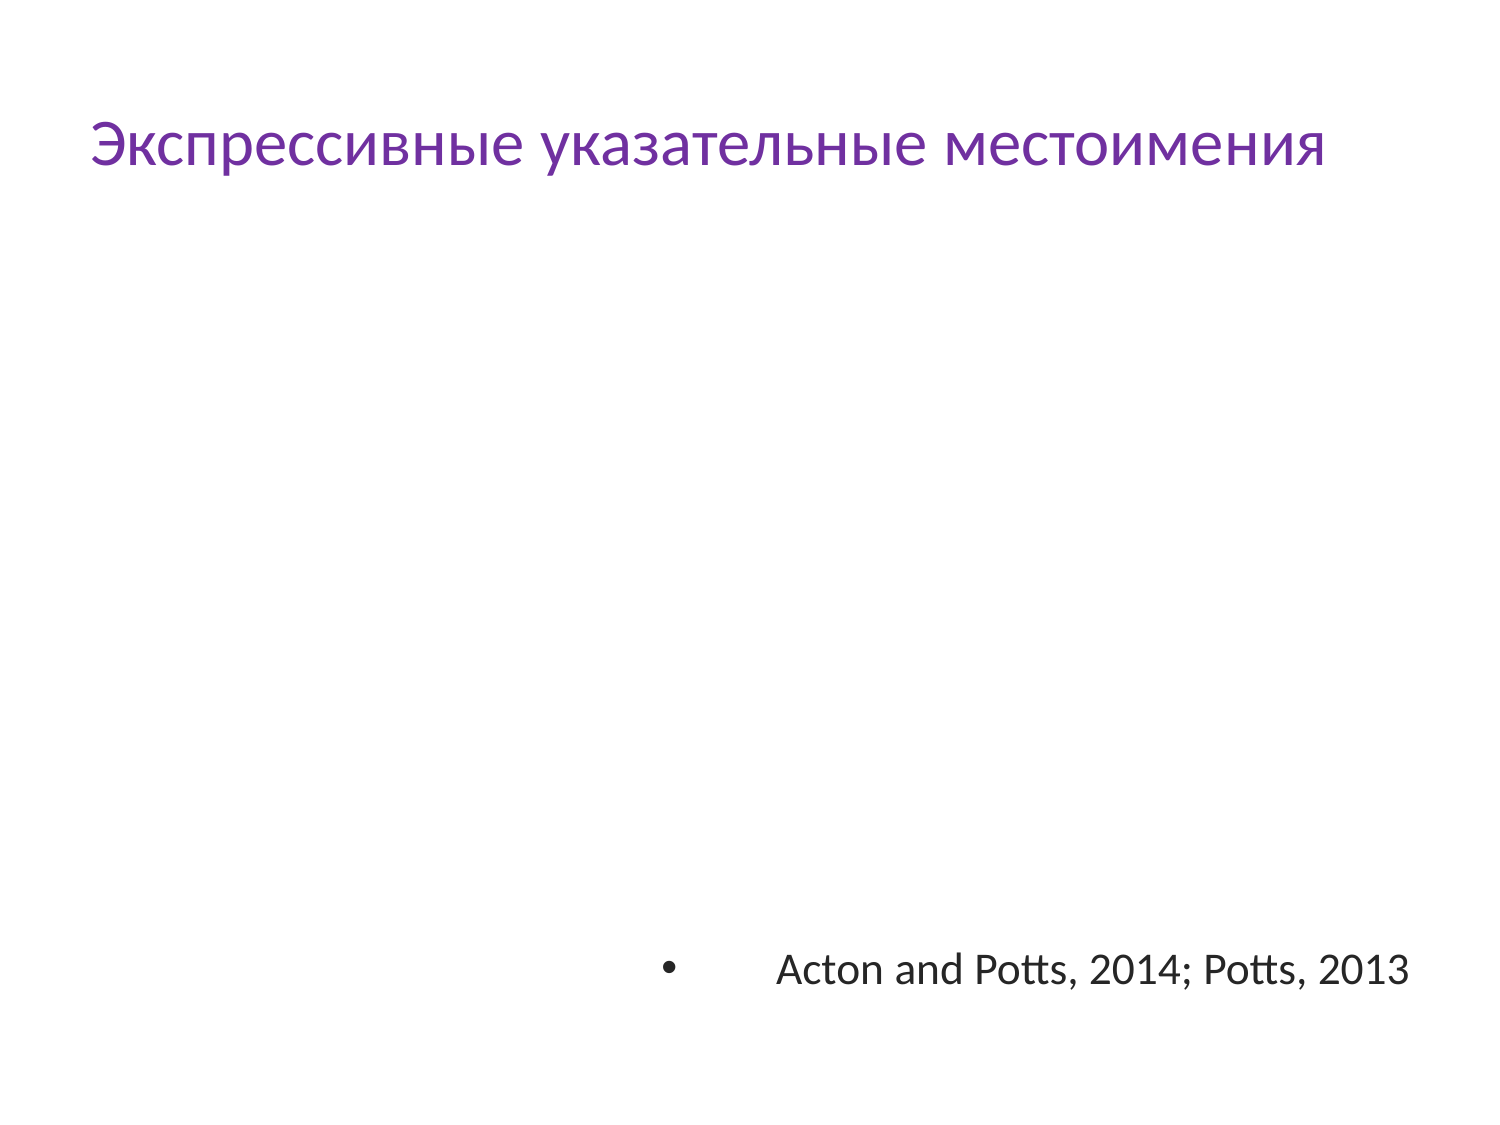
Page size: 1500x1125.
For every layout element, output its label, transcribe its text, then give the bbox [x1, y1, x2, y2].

title Экспрессивные указательные местоимения [75, 45, 1425, 233]
list Acton and Potts, 2014; Potts, 2013 [75, 262, 1425, 1005]
